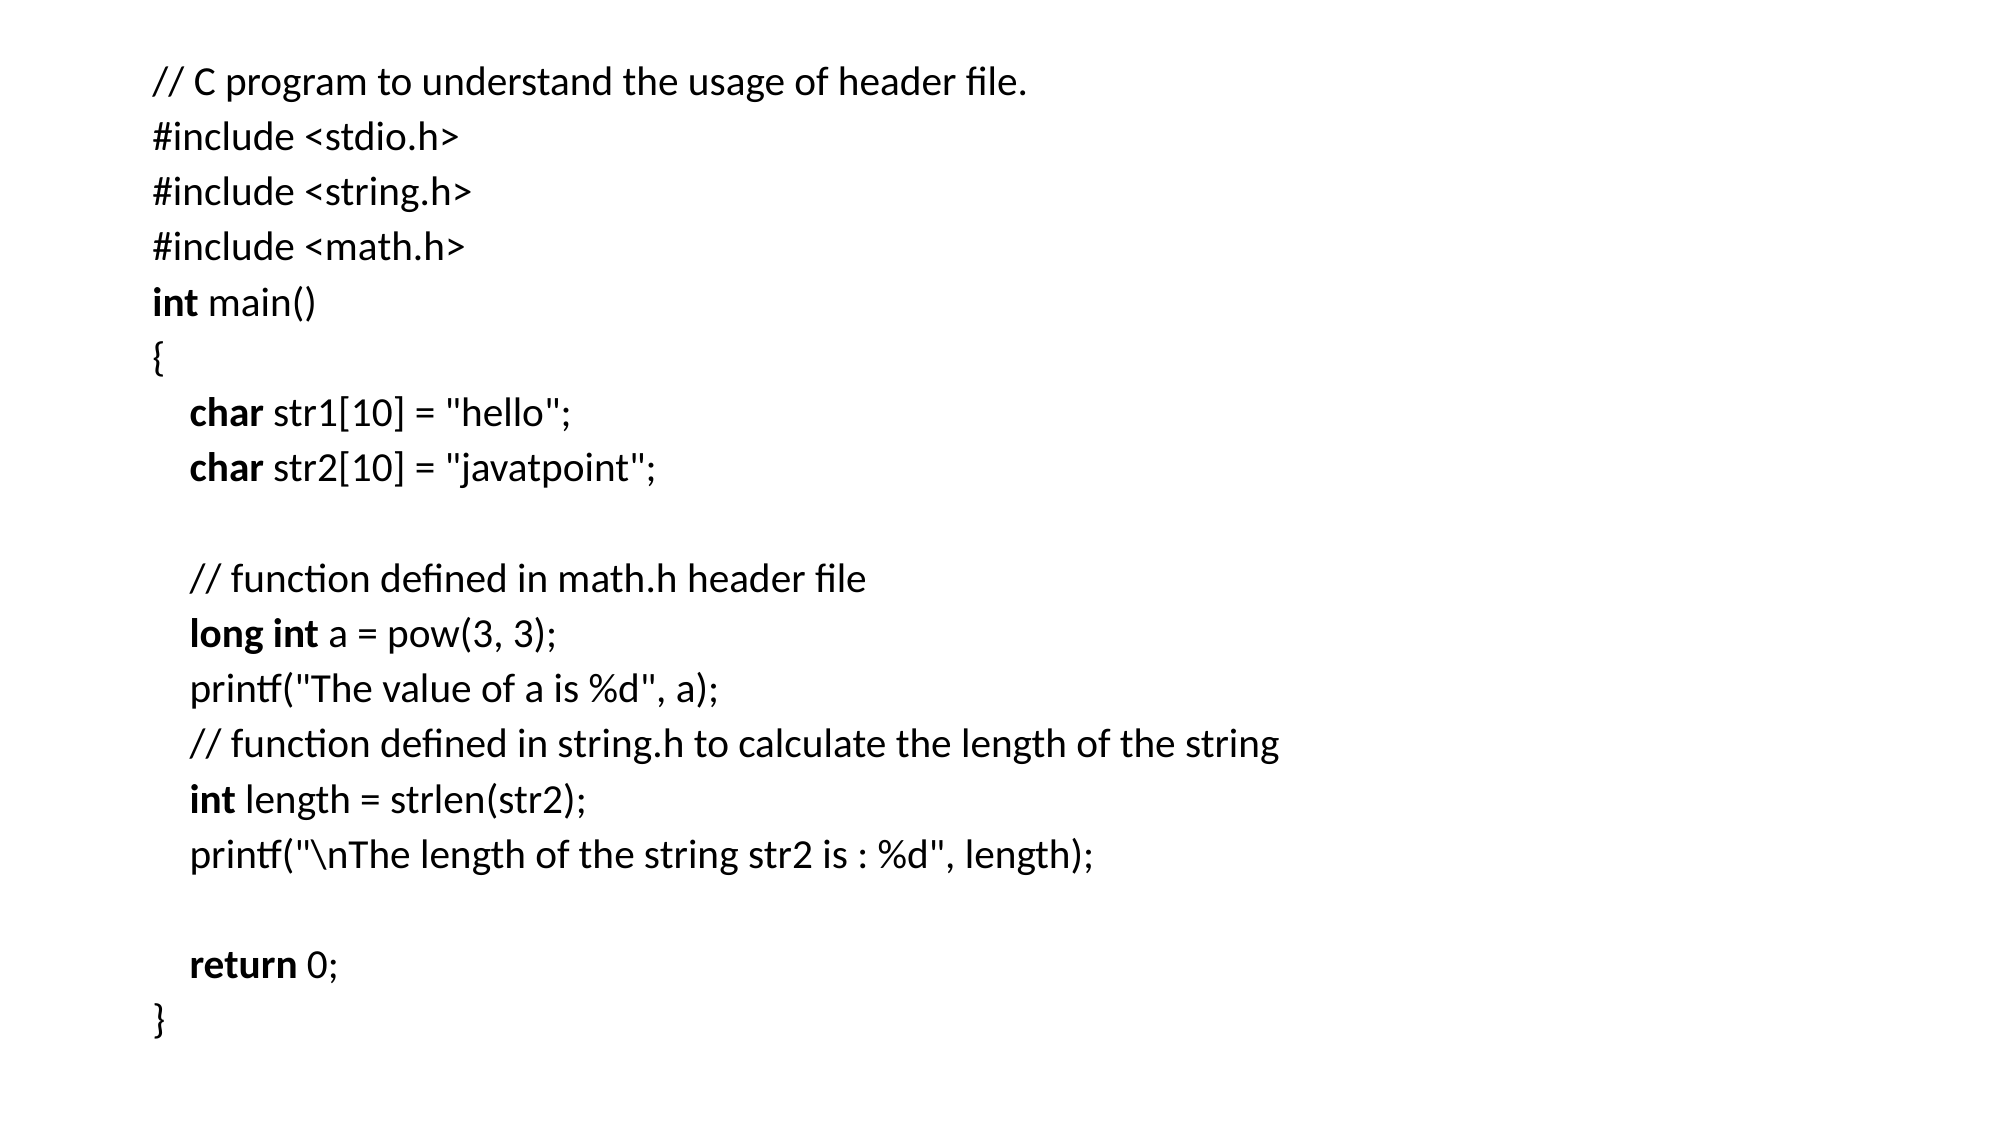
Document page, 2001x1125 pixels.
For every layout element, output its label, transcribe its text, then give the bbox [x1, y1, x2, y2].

list // C program to understand the usage of header file. #include <stdio.h> #include <string.h> #include <math.h> int main() { char str1[10] = "hello"; char str2[10] = "javatpoint"; // function defined in math.h header file long int a = pow(3, 3); printf("The value of a is %d", a); // function defined in string.h to calculate the length of the string int length = strlen(str2); printf("\nThe length of the string str2 is : %d", length); return 0; } [137, 52, 1863, 1057]
